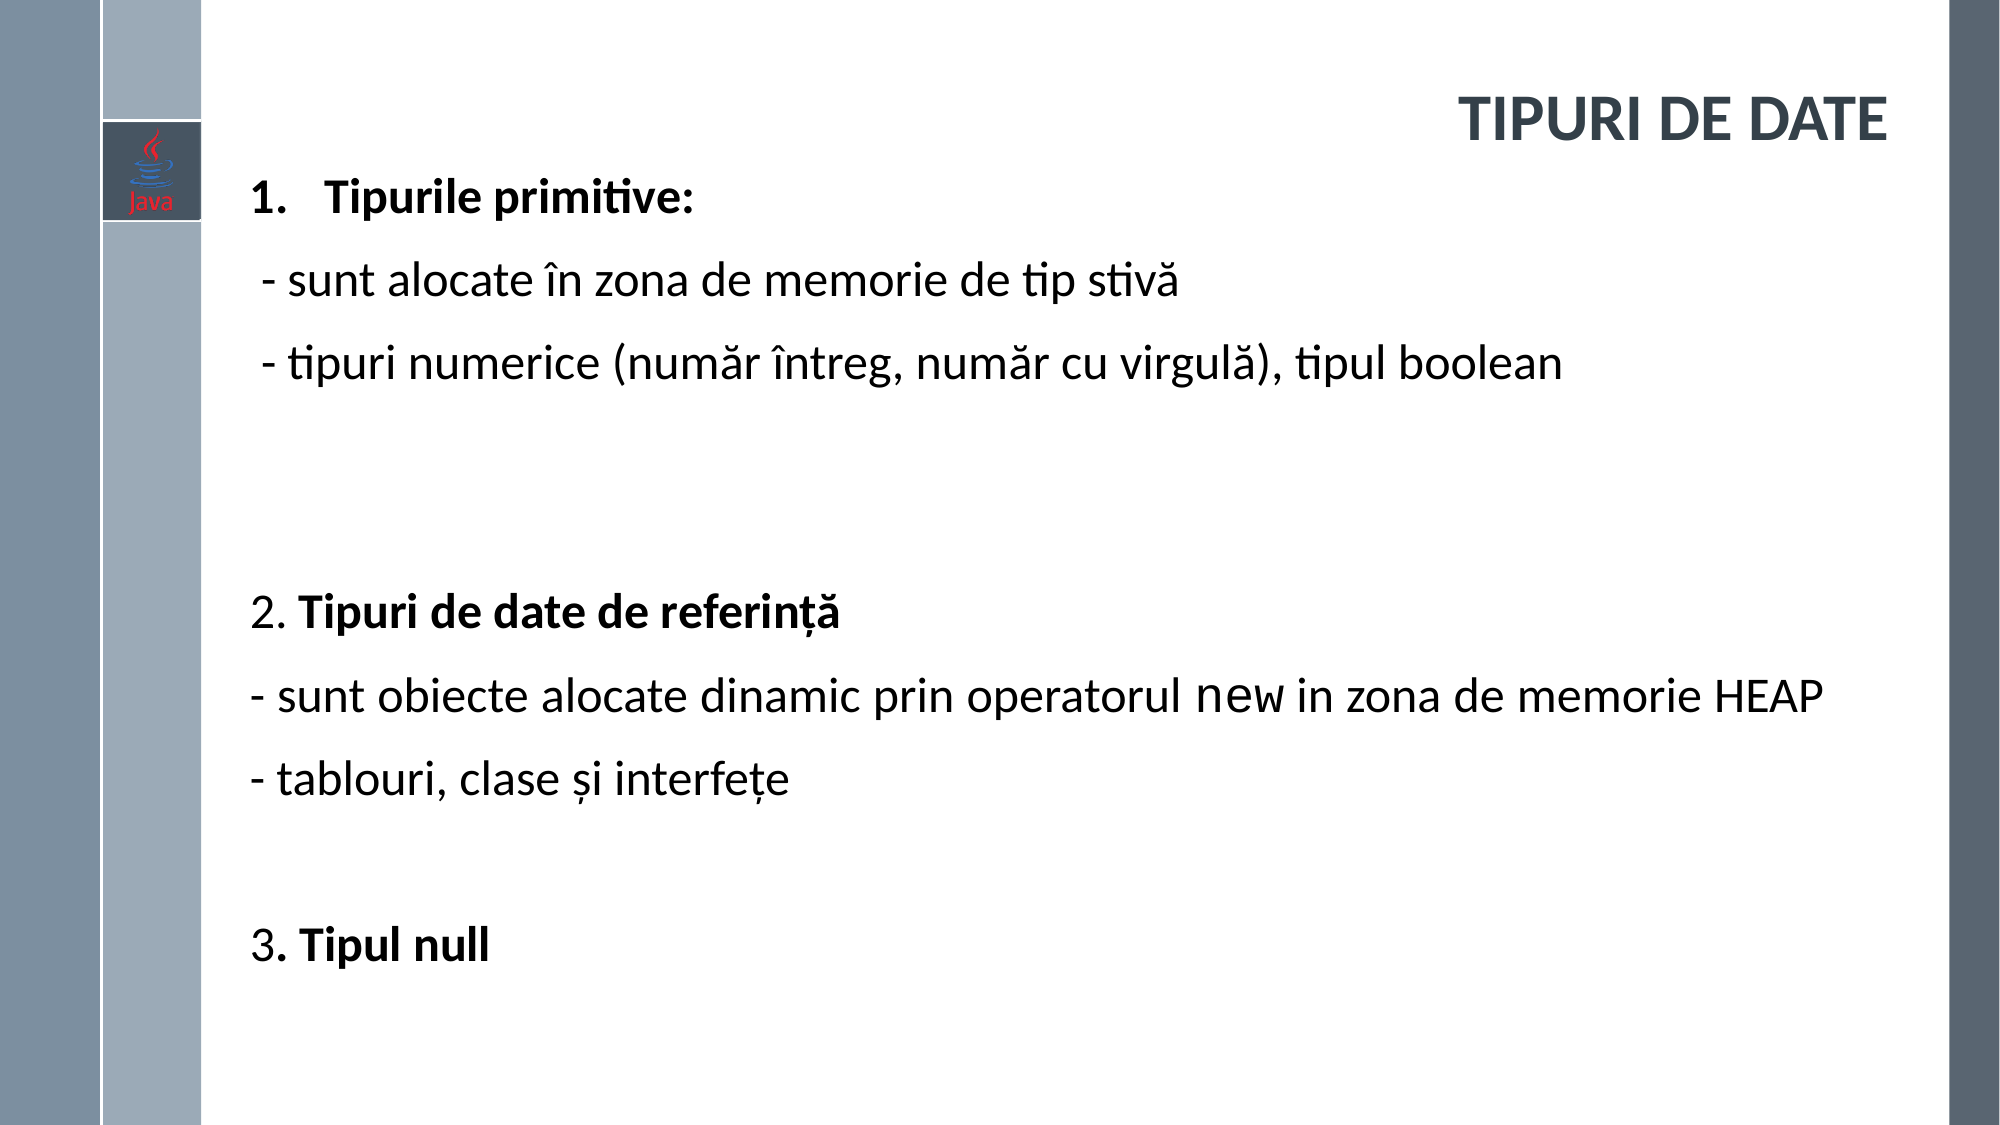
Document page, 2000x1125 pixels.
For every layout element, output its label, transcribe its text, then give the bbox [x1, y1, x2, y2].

list Tipurile primitive: - sunt alocate în zona de memorie de tip stivă - tipuri numerice (număr întreg, număr cu virgulă), tipul boolean 2. Tipuri de date de referință - sunt obiecte alocate dinamic prin operatorul new in zona de memorie HEAP - tablouri, clase şi interfeţe 3. Tipul null [234, 162, 1840, 1075]
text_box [102, 122, 200, 221]
title TIPURI DE DATE [299, 23, 1905, 163]
